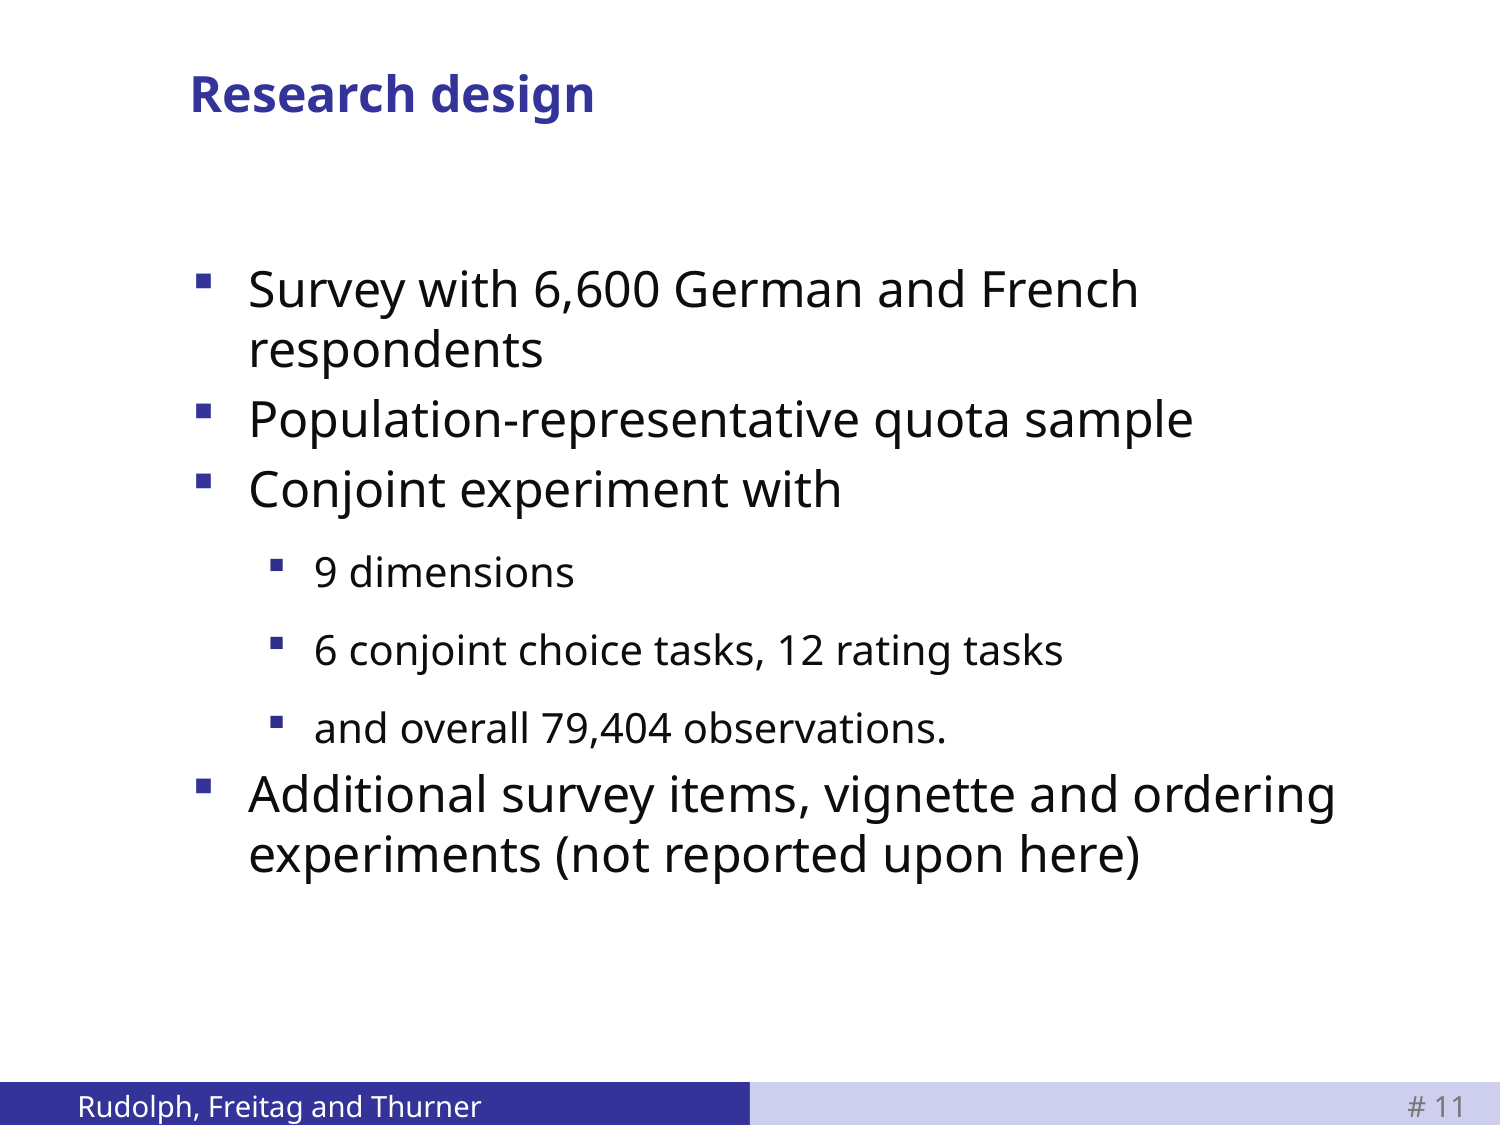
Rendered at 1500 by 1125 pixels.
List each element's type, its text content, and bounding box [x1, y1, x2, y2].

title Research design [174, 54, 1011, 130]
list Survey with 6,600 German and French respondents Population-representative quota sample Conjoint experiment with 9 dimensions 6 conjoint choice tasks, 12 rating tasks and overall 79,404 observations. Additional survey items, vignette and ordering experiments (not reported upon here) [177, 249, 1465, 1025]
slide_number # 11 [1352, 1080, 1483, 1125]
footer Rudolph, Freitag and Thurner [62, 1080, 951, 1125]
